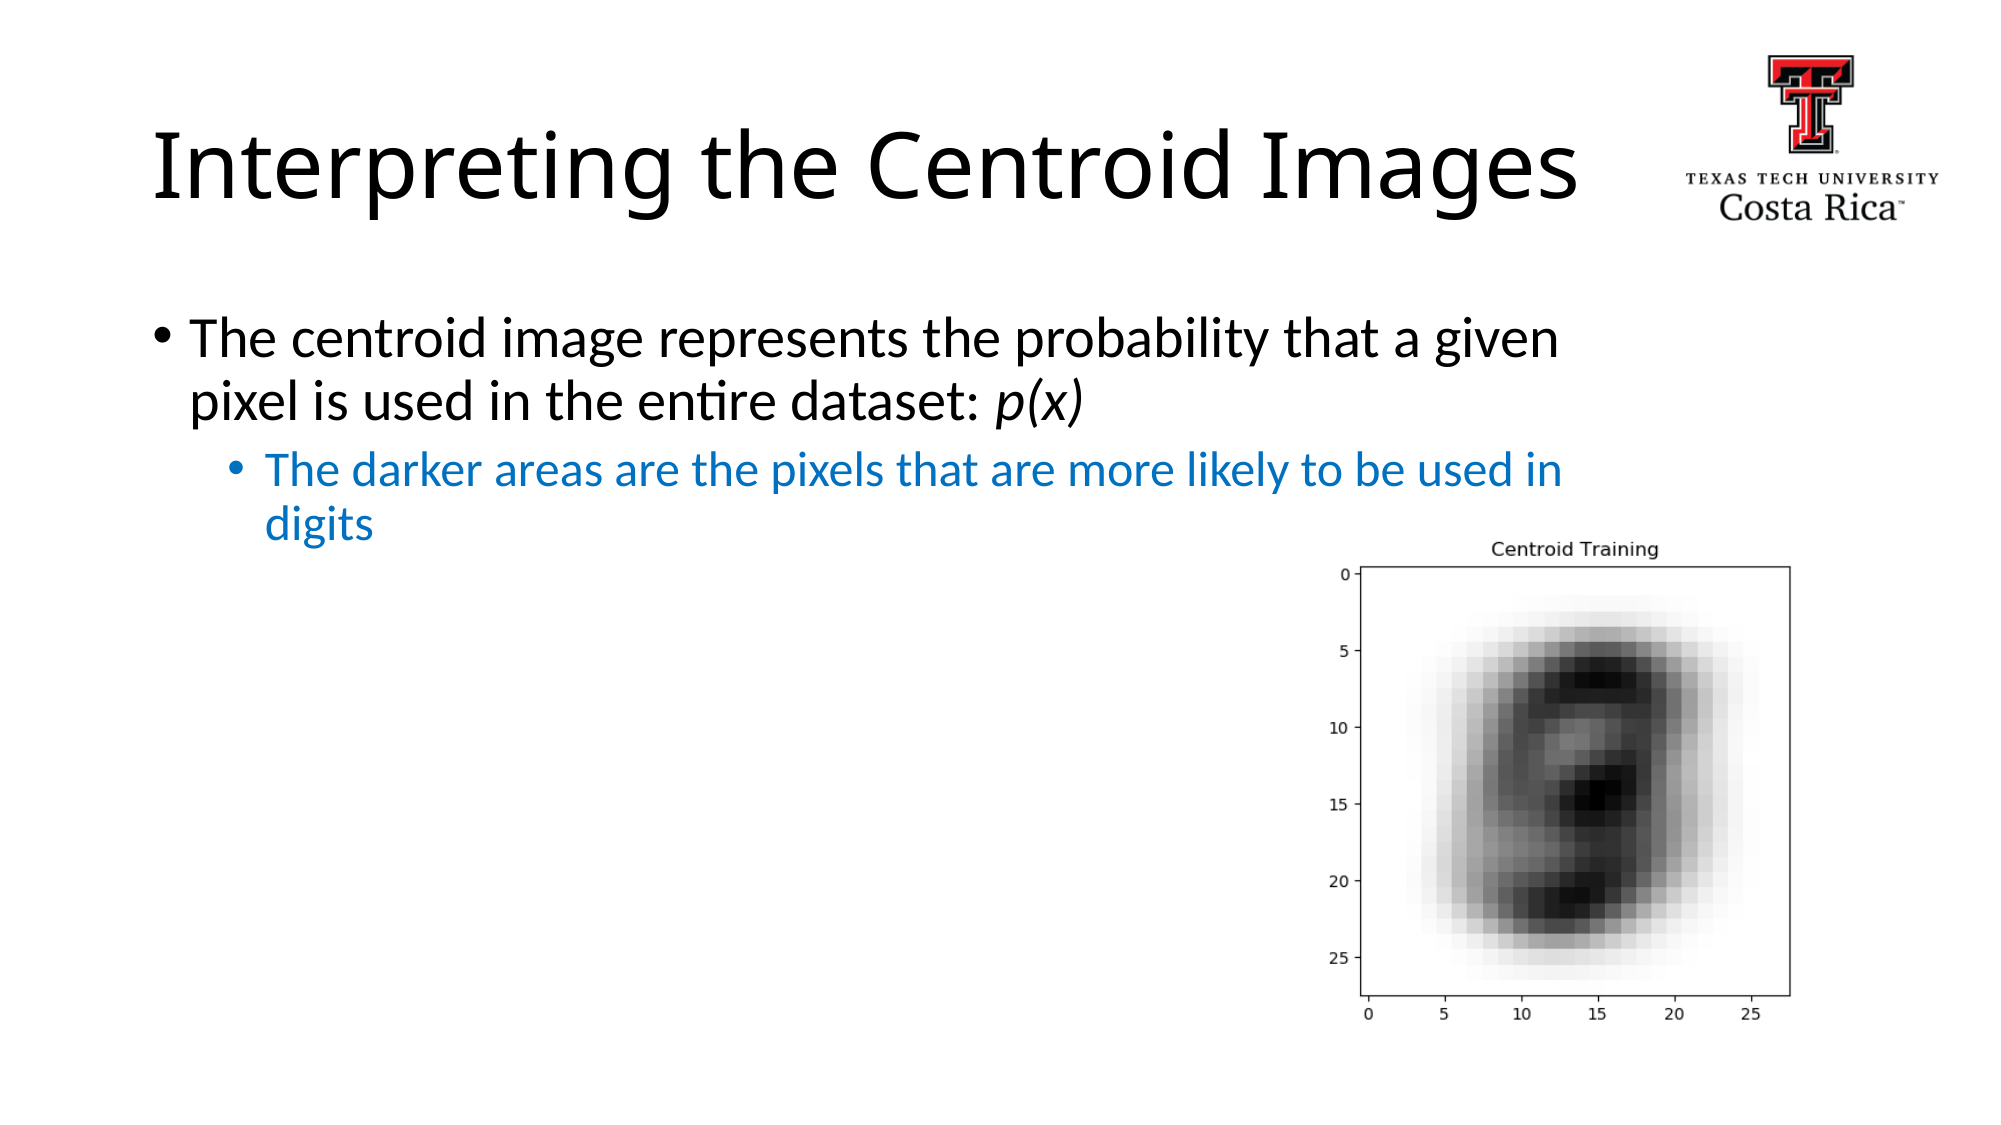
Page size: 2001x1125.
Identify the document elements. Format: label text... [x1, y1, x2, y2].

title Interpreting the Centroid Images [137, 59, 1863, 278]
picture [1323, 535, 1815, 1036]
picture [1664, 30, 1964, 251]
list The centroid image represents the probability that a given pixel is used in the entire dataset: p(x) The darker areas are the pixels that are more likely to be used in digits [137, 299, 1677, 1014]
